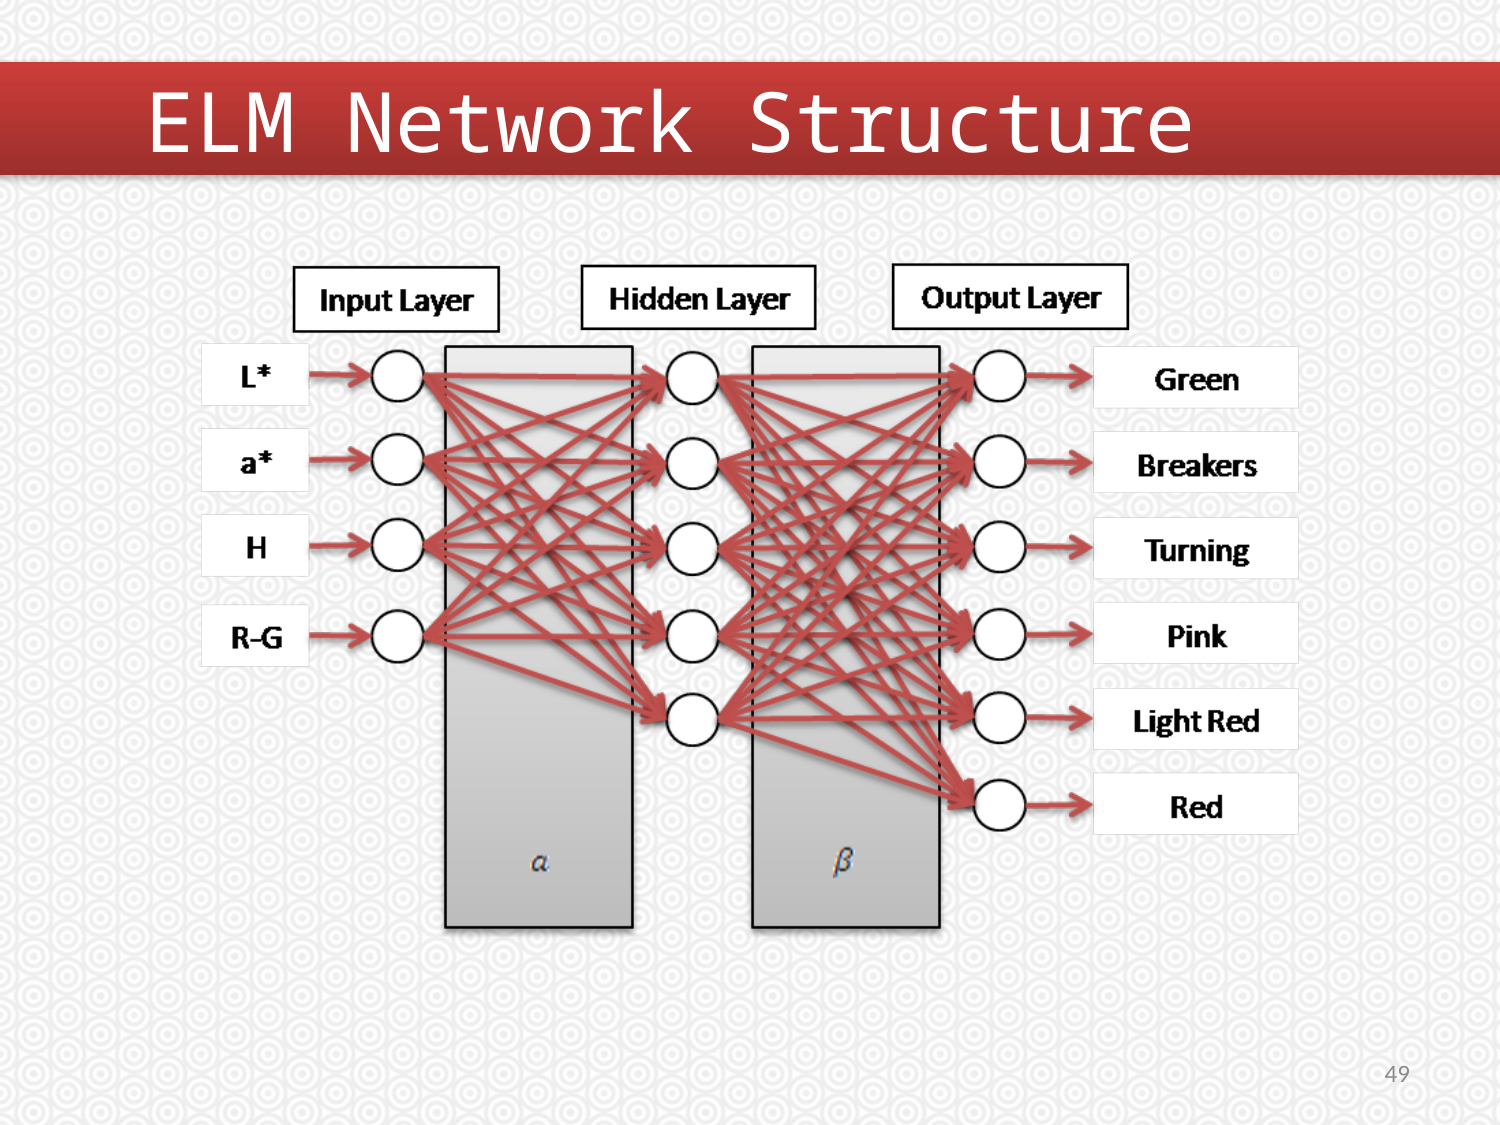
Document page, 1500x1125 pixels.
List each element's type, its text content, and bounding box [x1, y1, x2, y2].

picture [0, 175, 1500, 1125]
picture [0, 0, 1500, 62]
text_box ELM Network Structure [0, 62, 1500, 175]
slide_number 49 [1074, 1042, 1425, 1103]
